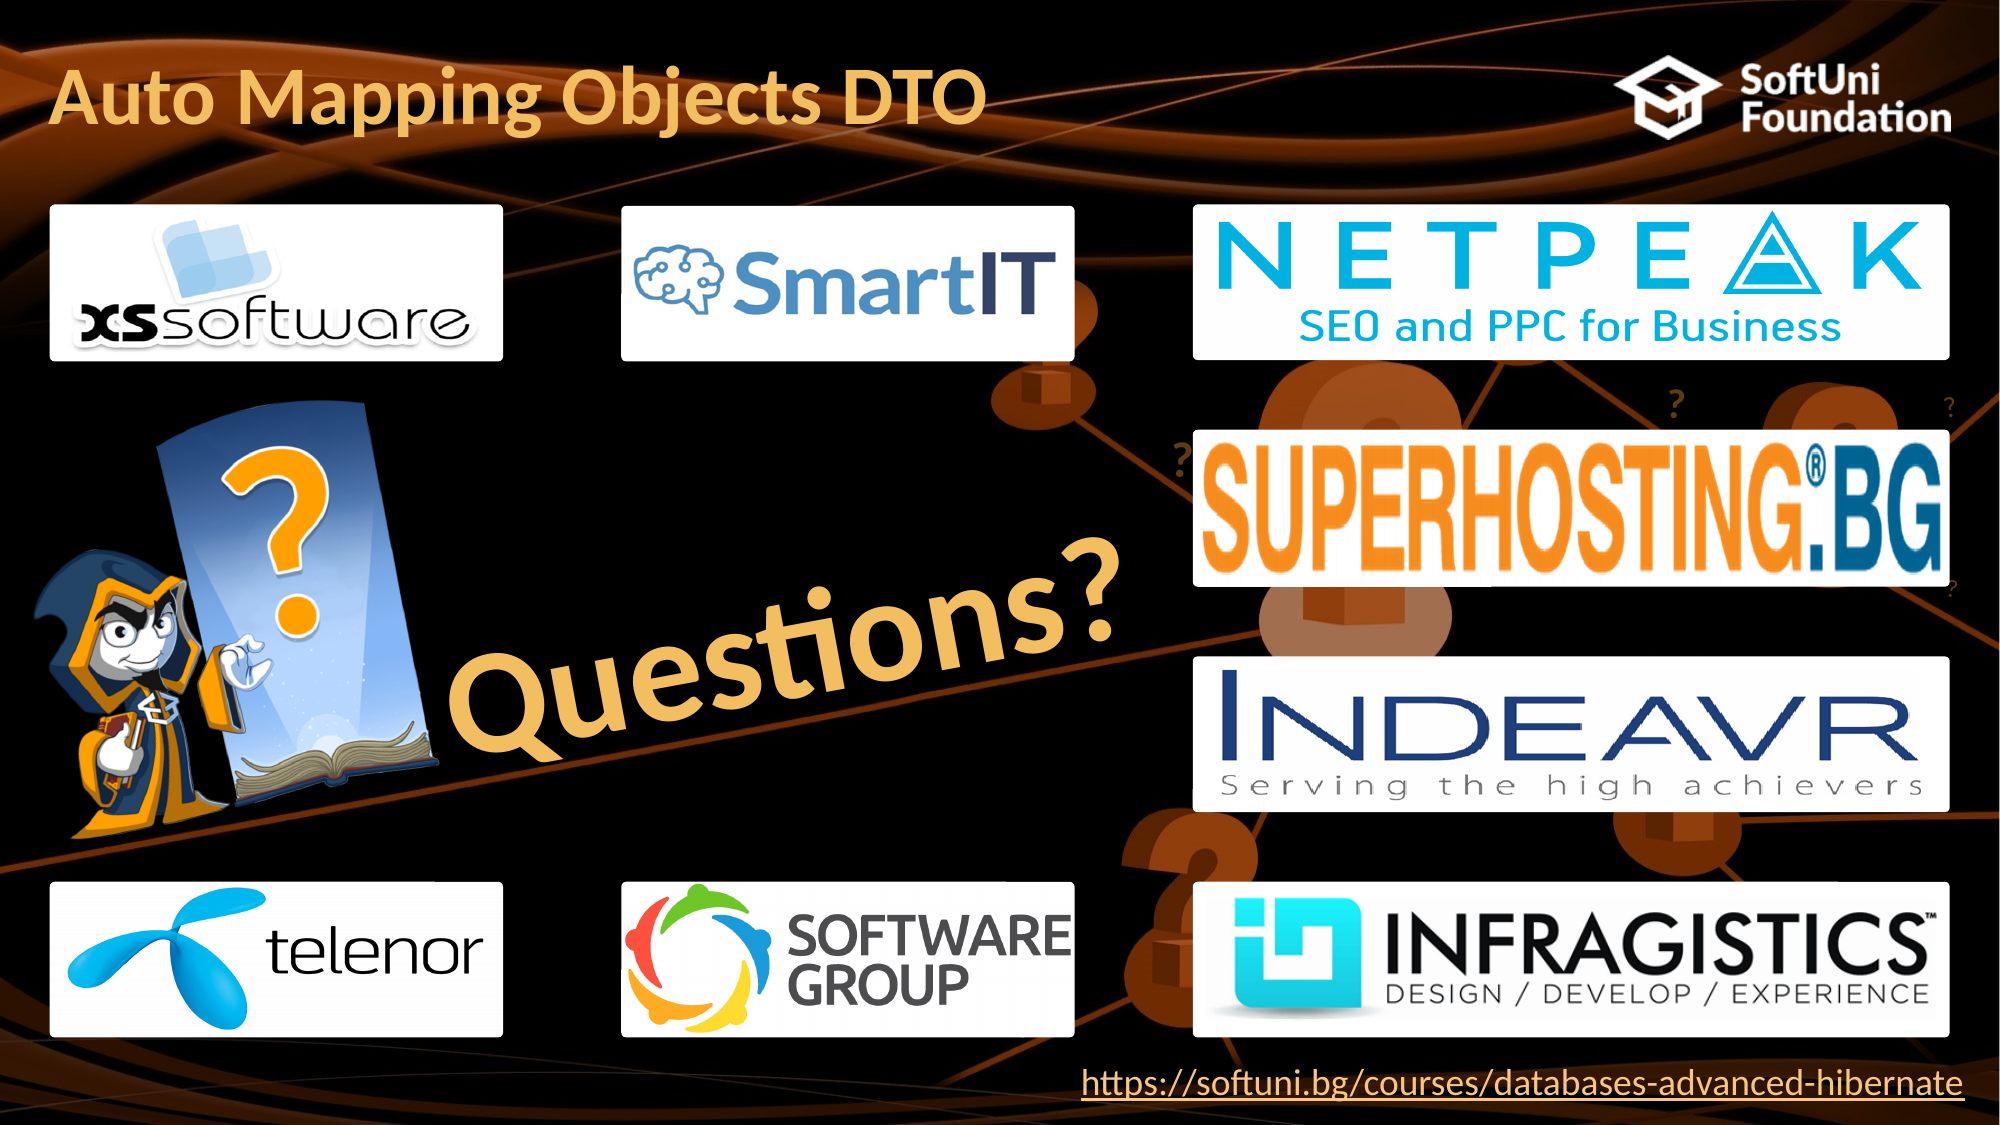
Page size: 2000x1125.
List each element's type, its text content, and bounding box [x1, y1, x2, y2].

list https://softuni.bg/courses/databases-advanced-hibernate [250, 1050, 1971, 1108]
picture [0, 0, 2000, 1125]
title Auto Mapping Objects DTO [30, 6, 1602, 189]
